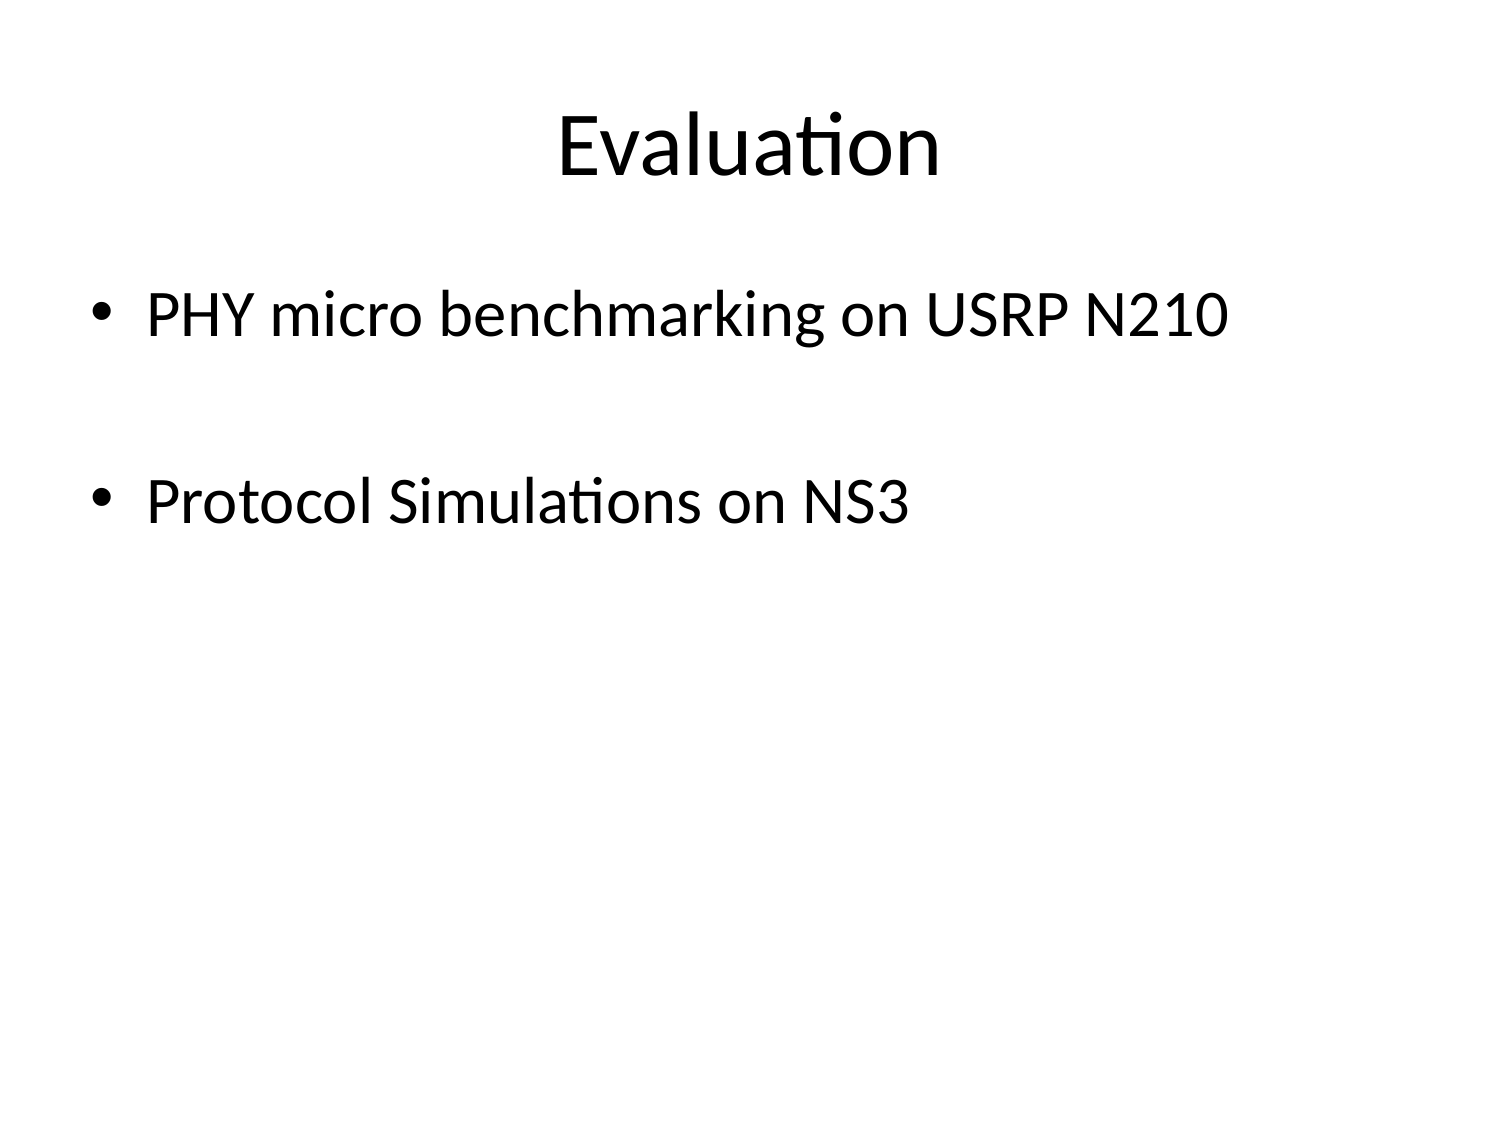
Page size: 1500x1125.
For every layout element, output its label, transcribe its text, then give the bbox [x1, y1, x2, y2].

list PHY micro benchmarking on USRP N210 Protocol Simulations on NS3 [75, 262, 1425, 1005]
title Evaluation [75, 45, 1425, 233]
